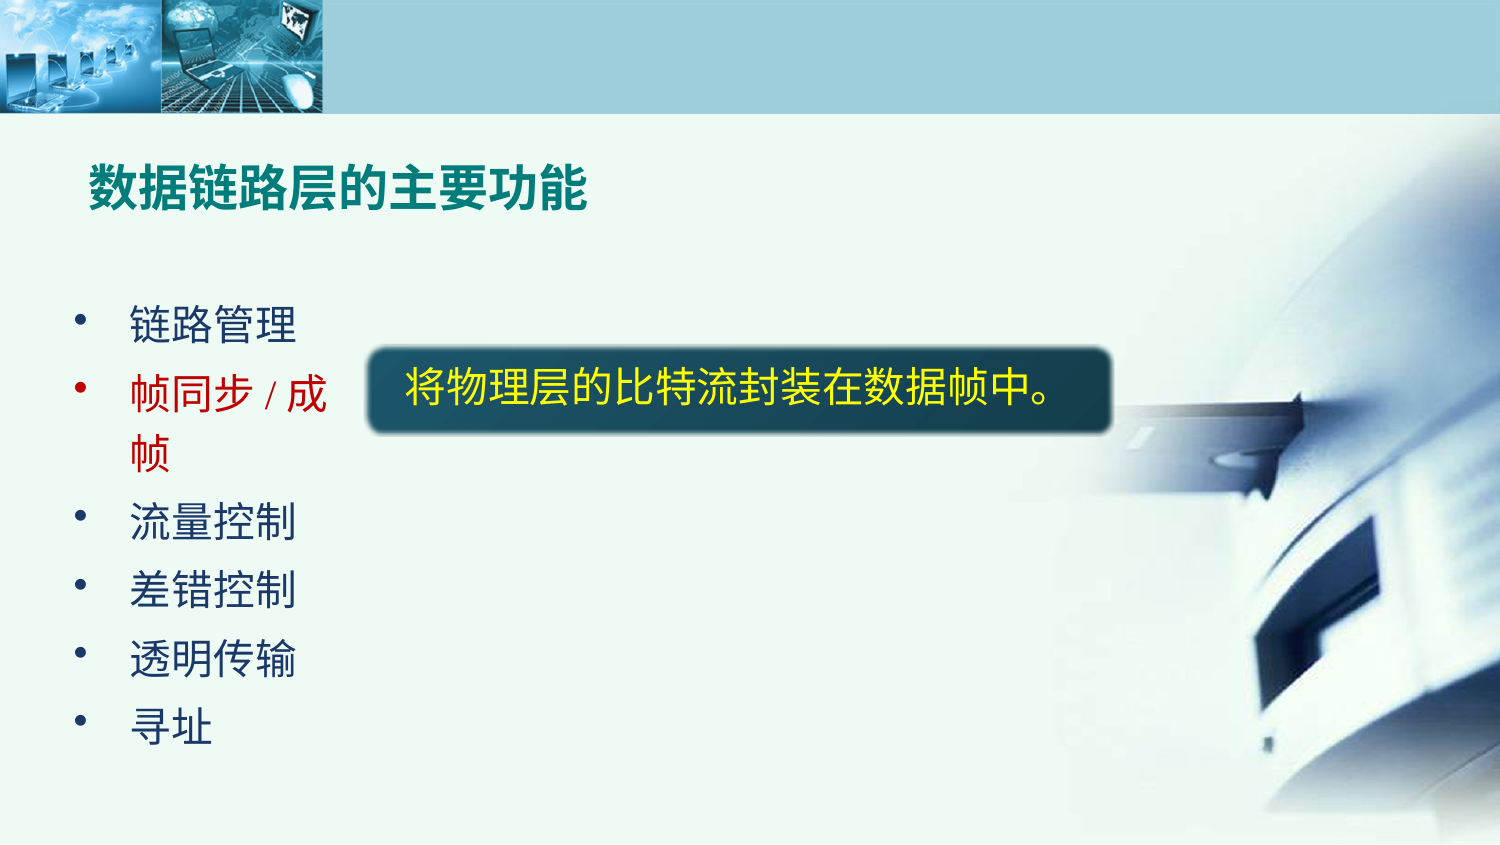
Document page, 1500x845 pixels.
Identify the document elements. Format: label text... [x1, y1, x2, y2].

picture [0, 0, 1500, 844]
title 数据链路层的主要功能 [73, 115, 1129, 257]
text_box 将物理层的比特流封装在数据帧中。 [368, 349, 1106, 433]
list 链路管理 帧同步/成帧 流量控制 差错控制 透明传输 寻址 [58, 281, 385, 789]
